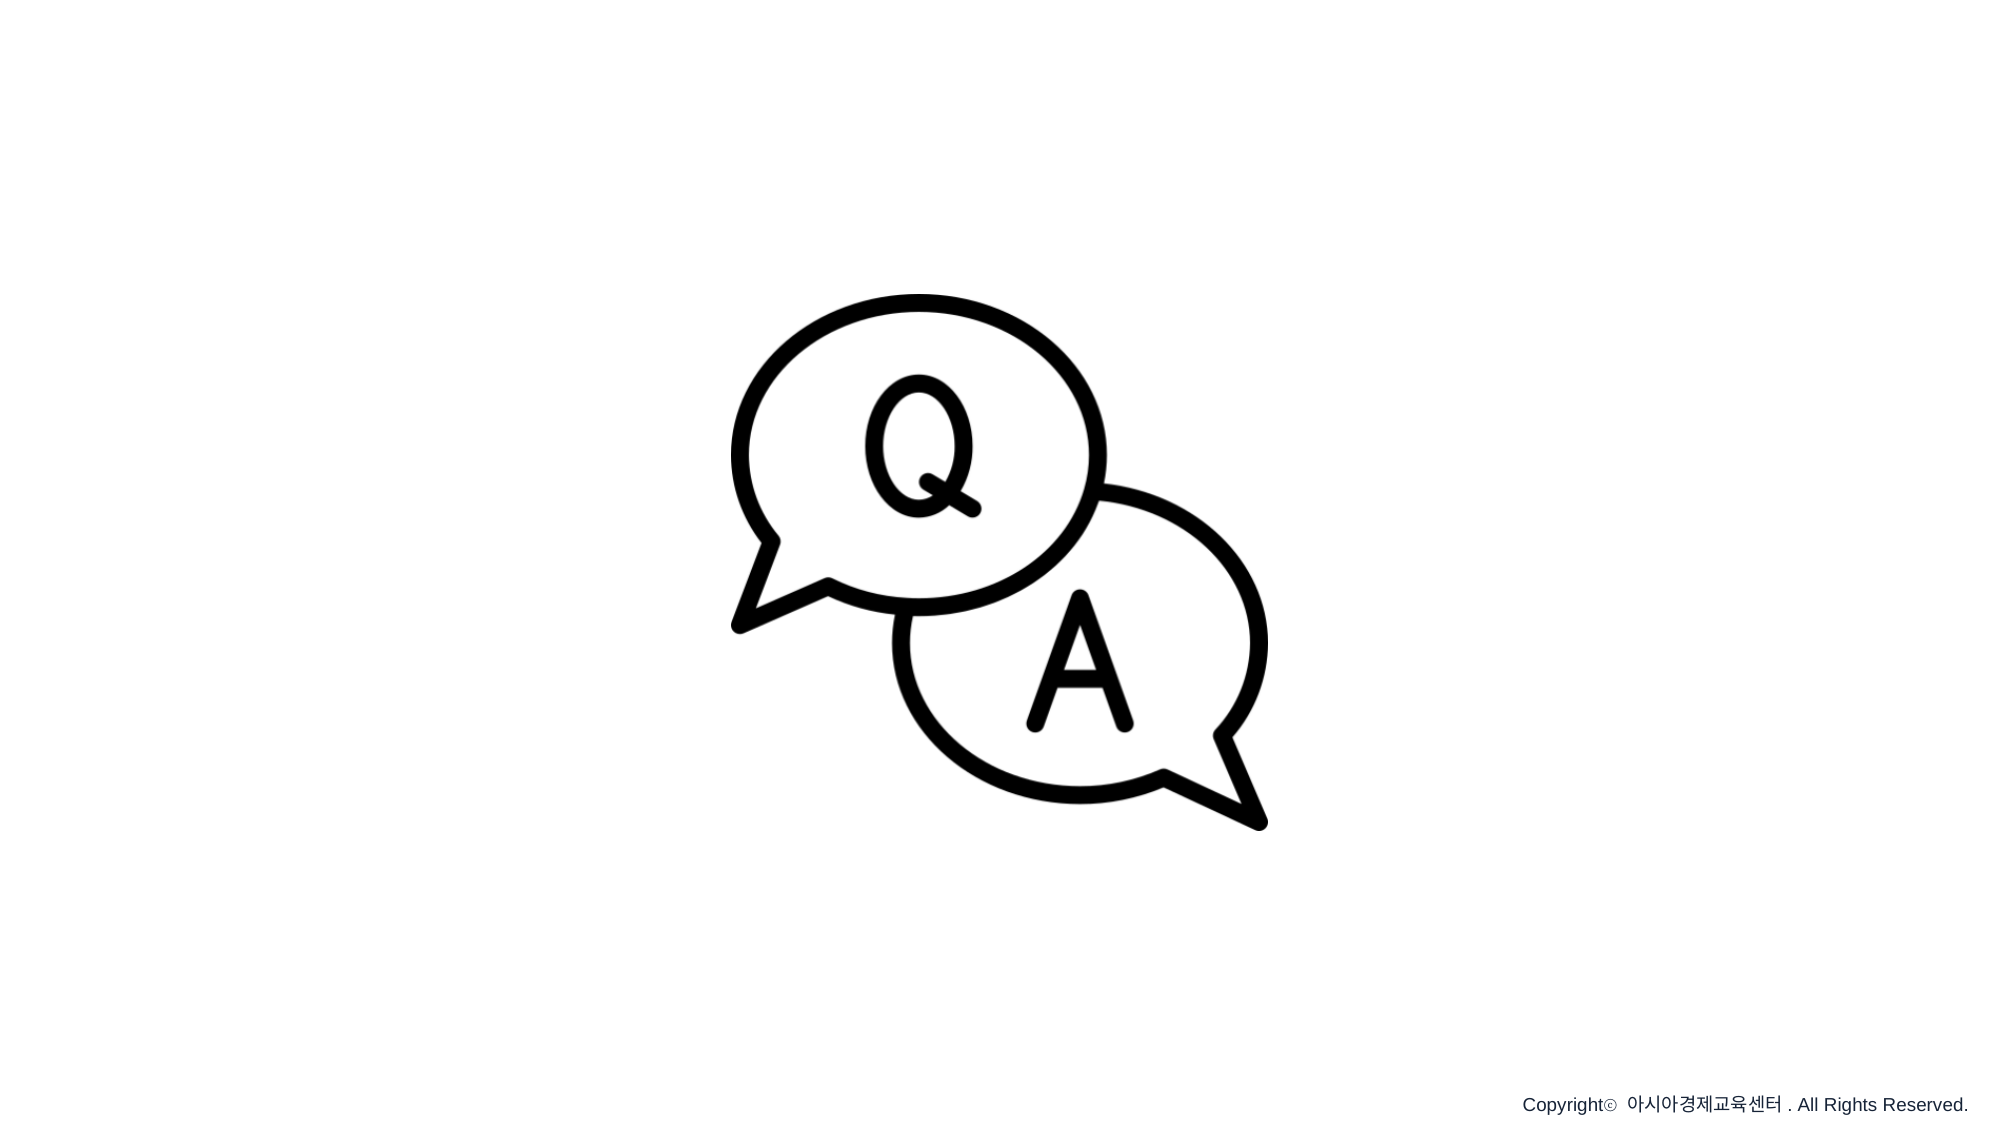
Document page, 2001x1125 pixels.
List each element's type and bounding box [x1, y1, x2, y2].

picture [731, 294, 1268, 831]
